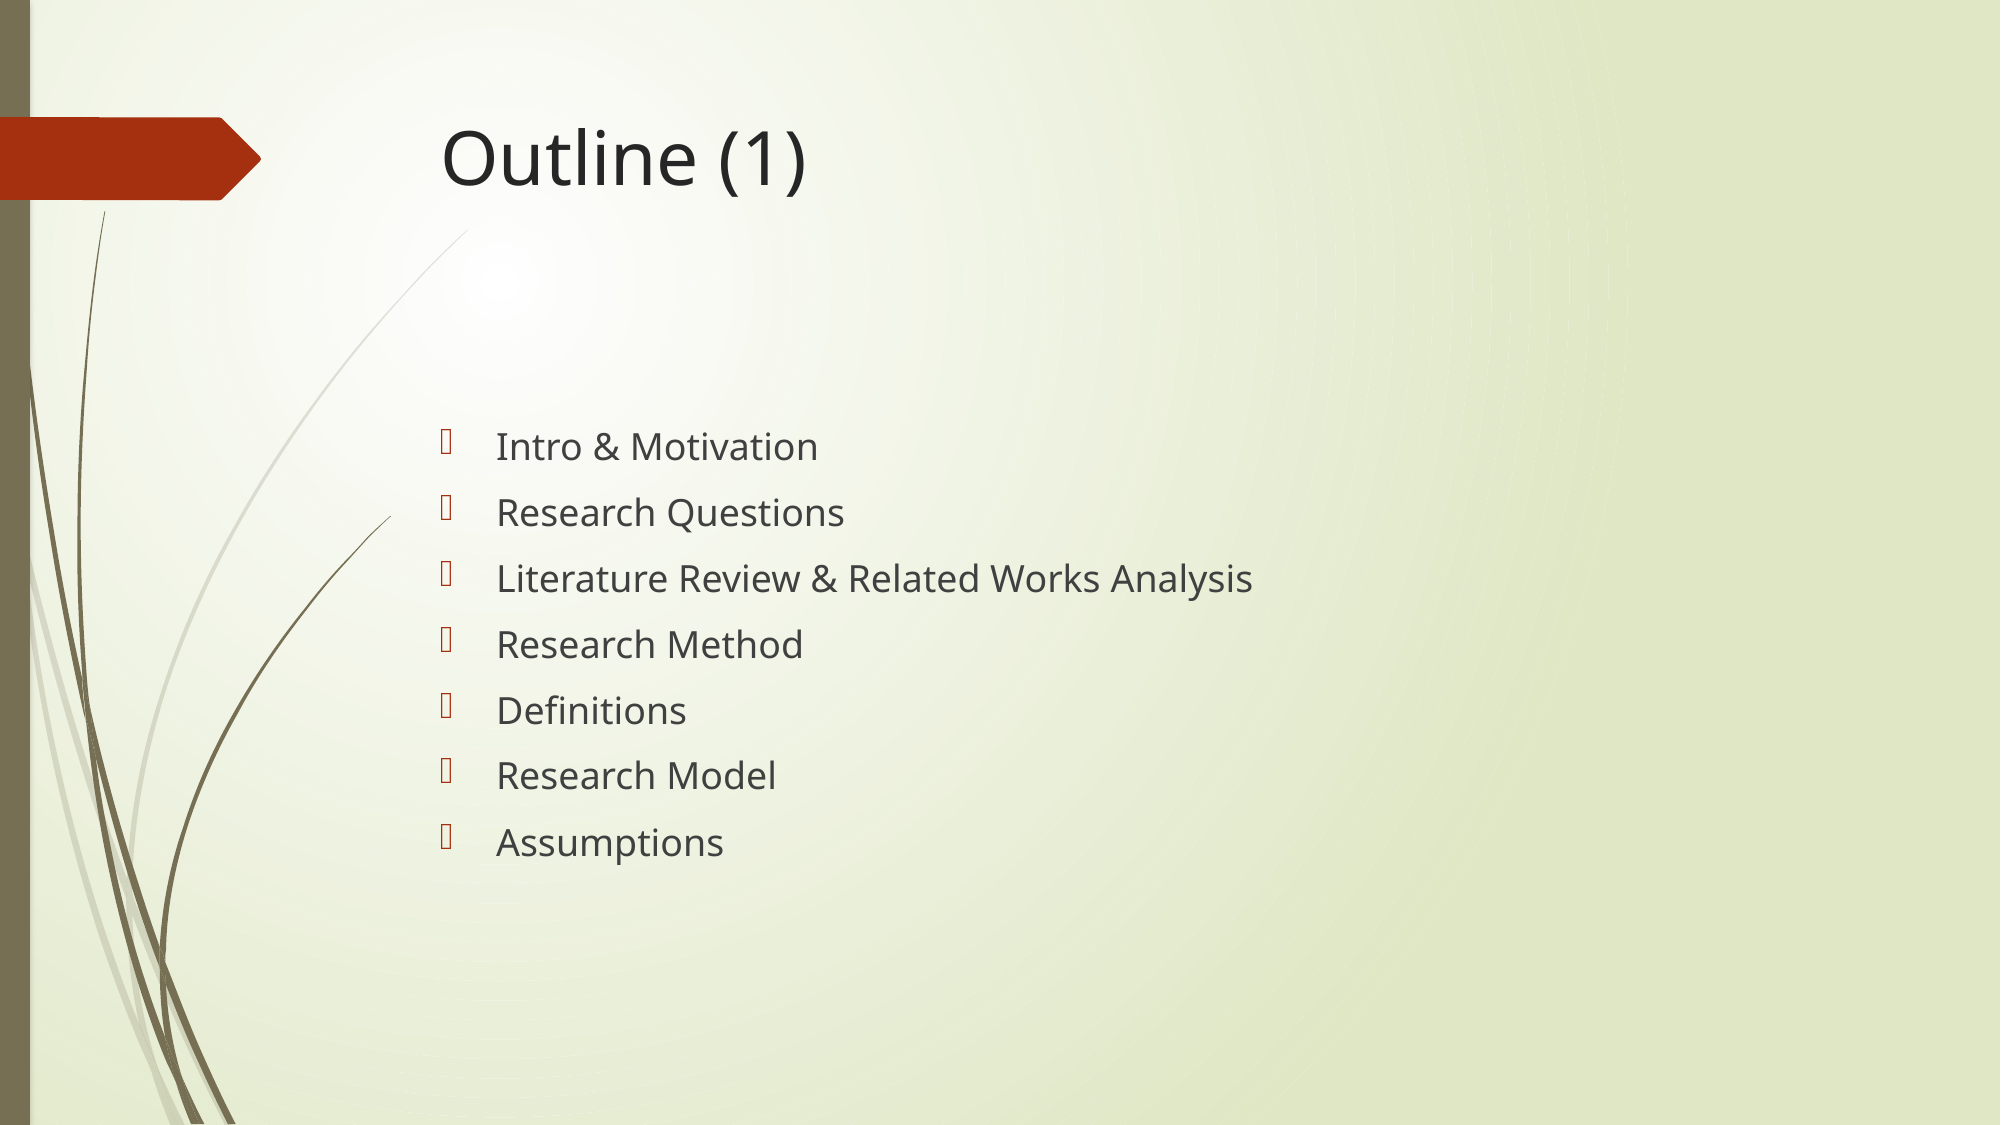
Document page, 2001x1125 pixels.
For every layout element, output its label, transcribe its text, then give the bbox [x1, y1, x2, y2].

list Intro & Motivation Research Questions Literature Review & Related Works Analysis Research Method Definitions Research Model Assumptions [424, 350, 1888, 970]
title Outline (1) [425, 102, 1888, 313]
